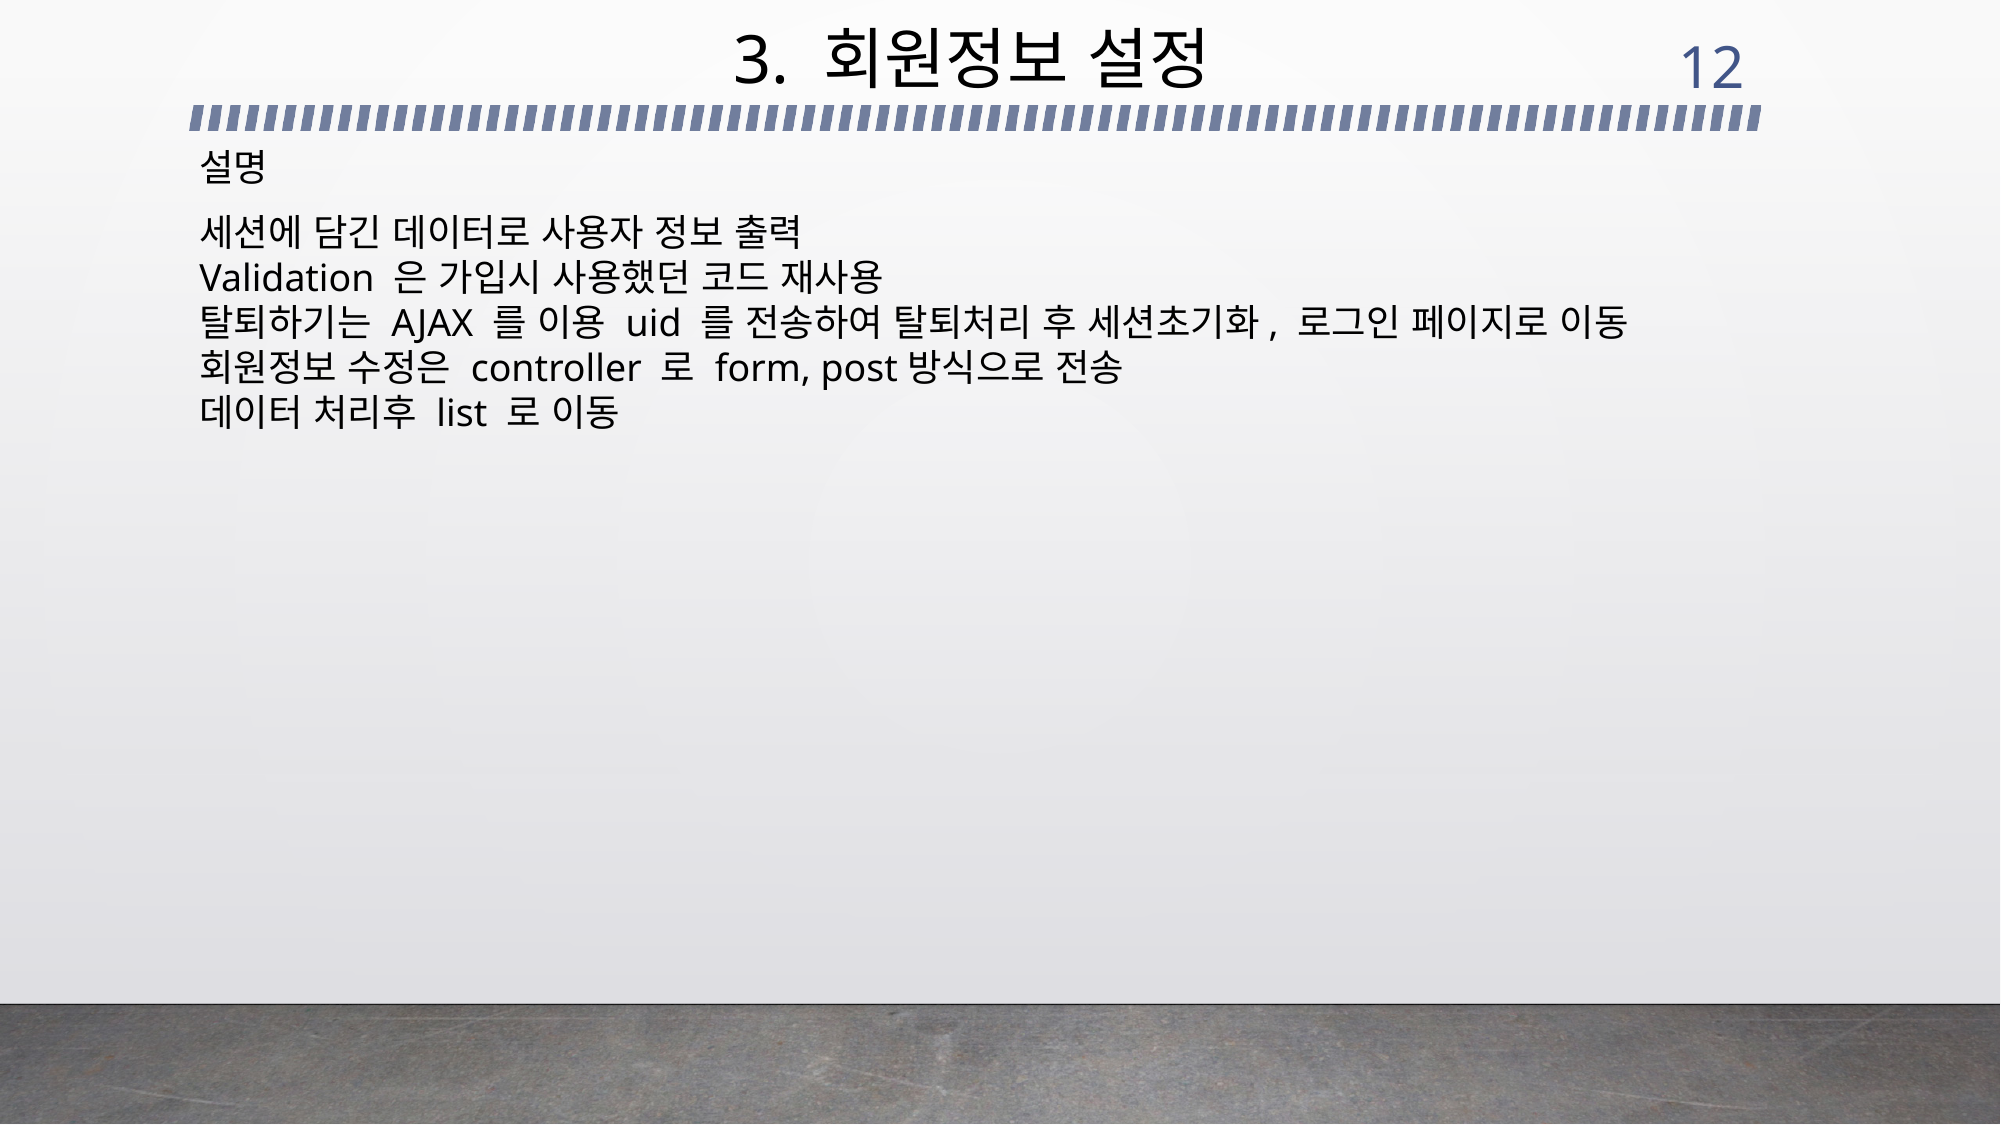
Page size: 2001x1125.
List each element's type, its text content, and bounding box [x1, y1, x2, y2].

text_box 설명 [184, 136, 775, 197]
title 3. 회원정보 설정 [184, 0, 1760, 134]
picture [0, 1004, 2000, 1124]
text_box 세션에 담긴 데이터로 사용자 정보 출력 Validation 은 가입시 사용했던 코드 재사용 탈퇴하기는 AJAX 를 이용 uid 를 전송하여 탈퇴처리 후 세션초기화, 로그인 페이지로 이동 회원정보 수정은 controller 로 form, post방식으로 전송 데이터 처리후 list 로 이동 [184, 201, 1831, 442]
slide_number 12 [1626, 22, 1760, 106]
